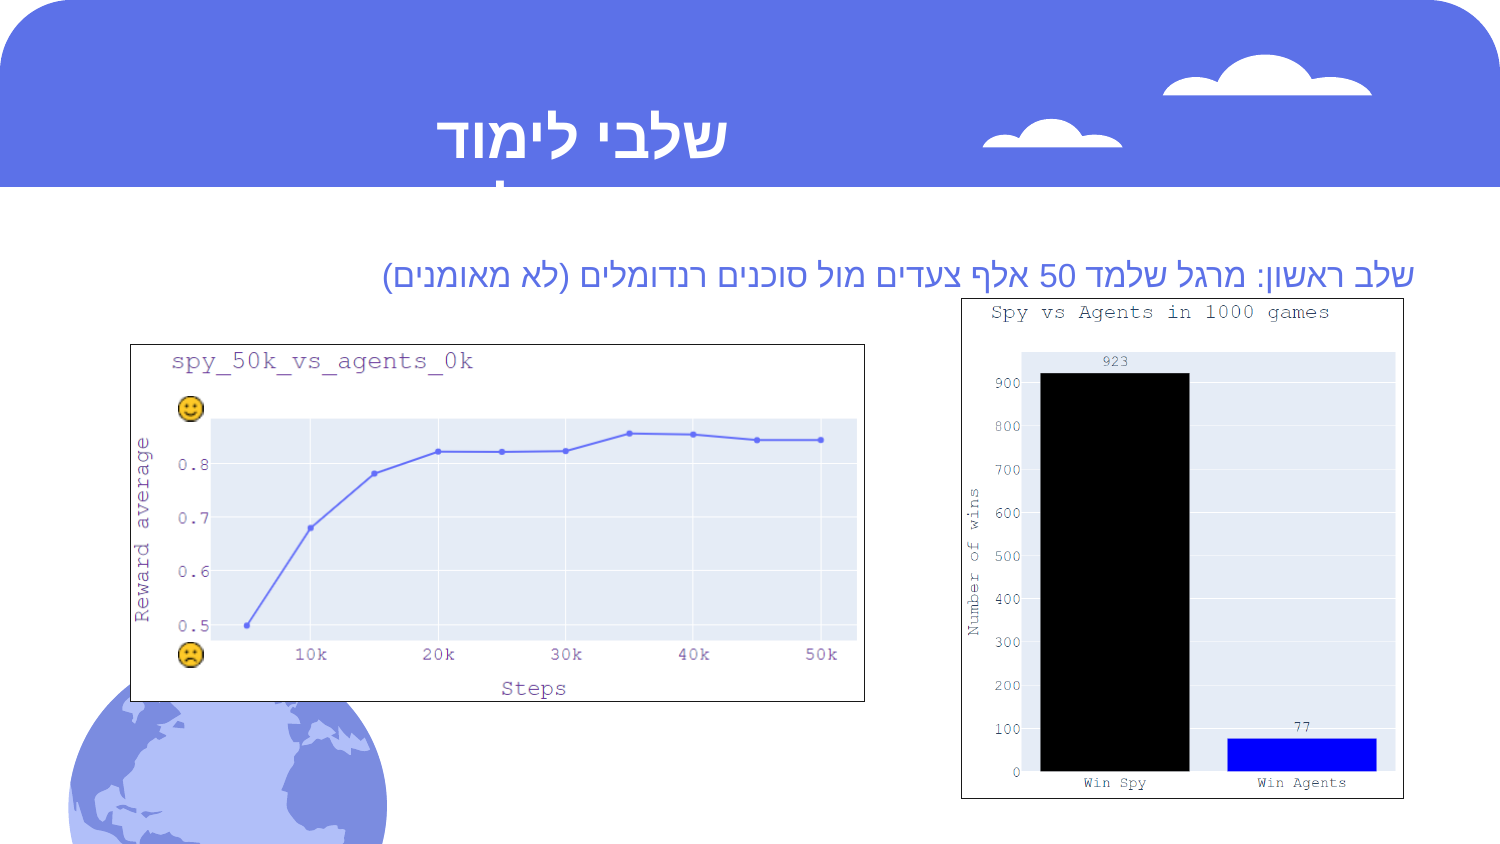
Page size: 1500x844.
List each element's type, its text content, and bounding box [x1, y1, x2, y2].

title שלבי לימוד המודלים [421, 84, 980, 179]
picture [130, 343, 865, 703]
subtitle שלב ראשון: מרגל שלמד 50 אלף צעדים מול סוכנים רנדומלים (לא מאומנים) [317, 236, 1431, 759]
picture [961, 298, 1405, 799]
